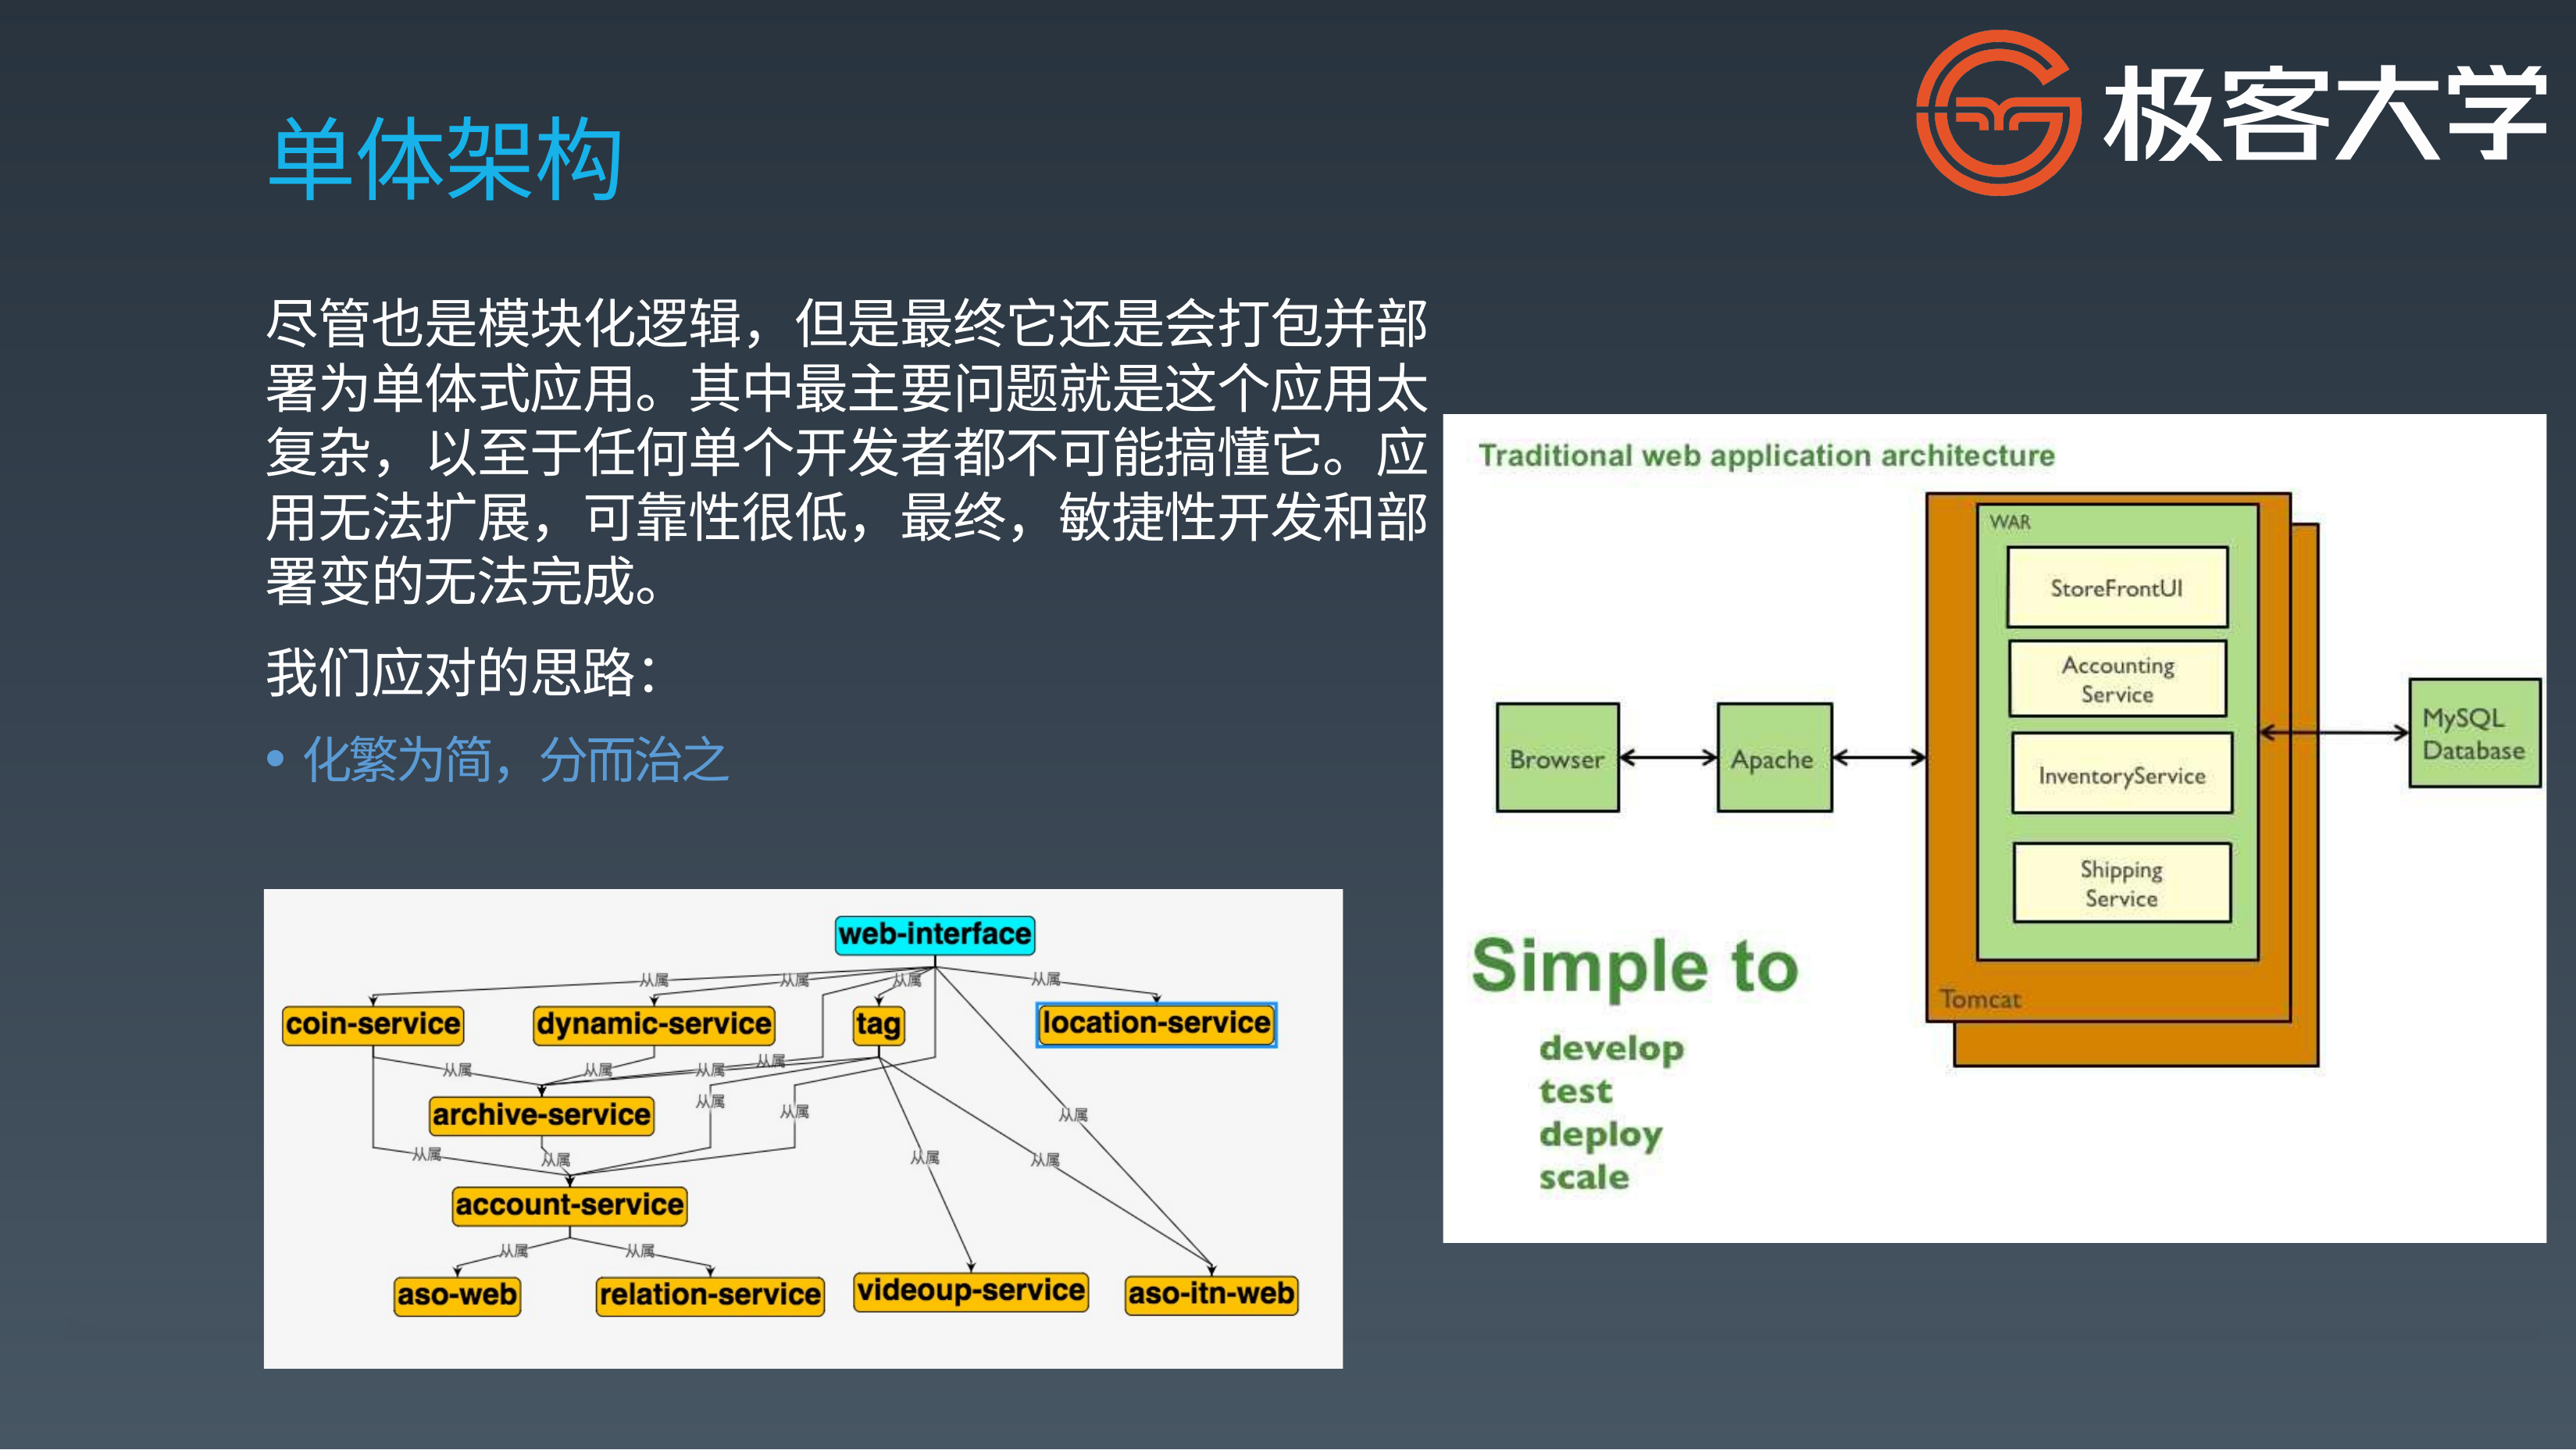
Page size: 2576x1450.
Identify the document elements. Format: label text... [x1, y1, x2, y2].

text_box [1443, 414, 2547, 1243]
picture [0, 0, 2576, 1449]
title 单体架构 [263, 100, 626, 288]
list 尽管也是模块化逻辑，但是最终它还是会打包并部 署为单体式应用。其中最主要问题就是这个应用太 复杂，以至于任何单个开发者都不可能搞懂它。应 用无法扩展，可靠性很低，最终，敏捷性开发和部 署变的无法完成。 我们应对的思路： 化繁为简，分而治之 [263, 288, 1430, 1120]
text_box [263, 889, 1343, 1369]
